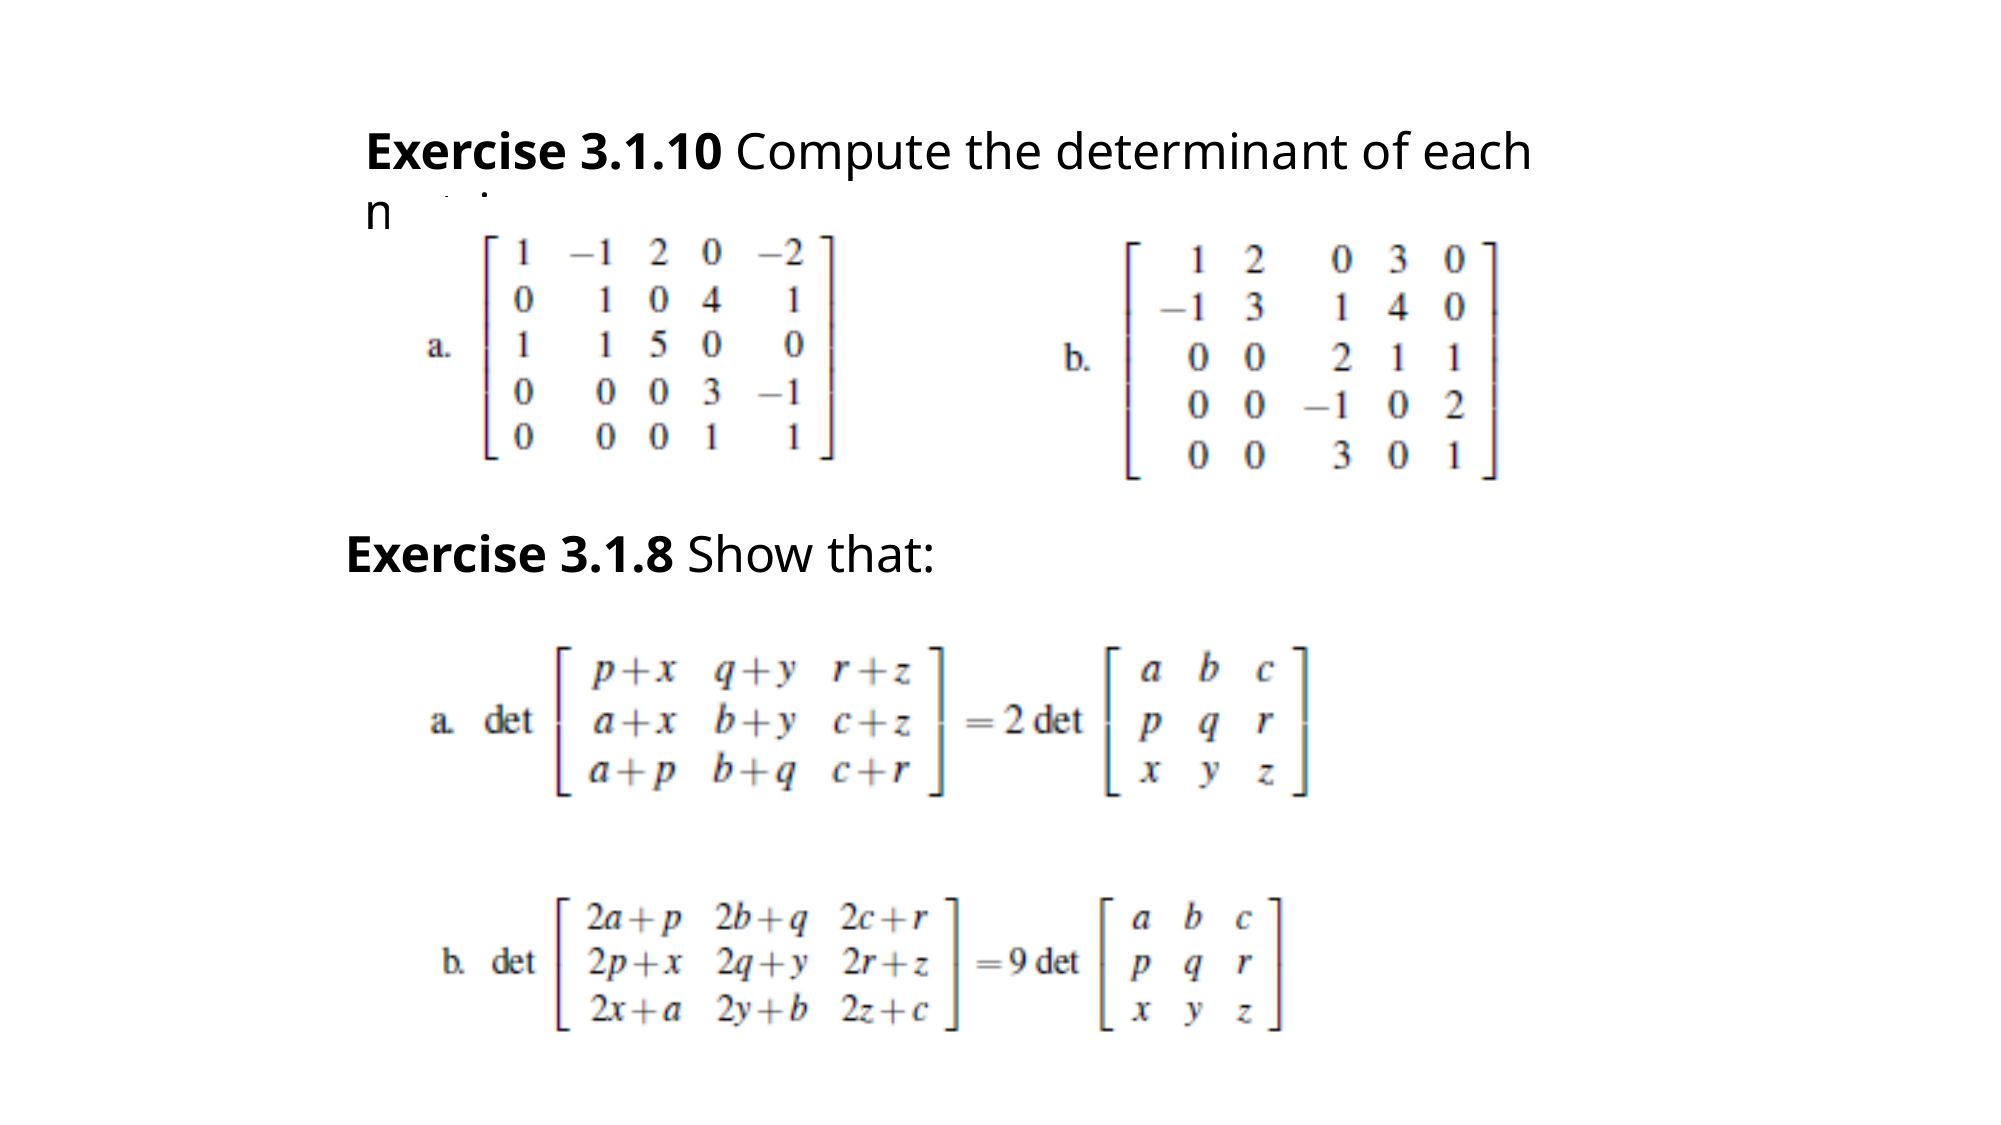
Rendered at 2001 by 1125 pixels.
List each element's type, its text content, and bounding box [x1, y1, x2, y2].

picture [1029, 229, 1513, 489]
text_box Exercise 3.1.8 Show that: [330, 514, 951, 590]
text_box Exercise 3.1.10 Compute the determinant of each matrix [350, 112, 1663, 248]
picture [388, 197, 878, 463]
picture [437, 875, 1296, 1063]
picture [412, 619, 1340, 832]
